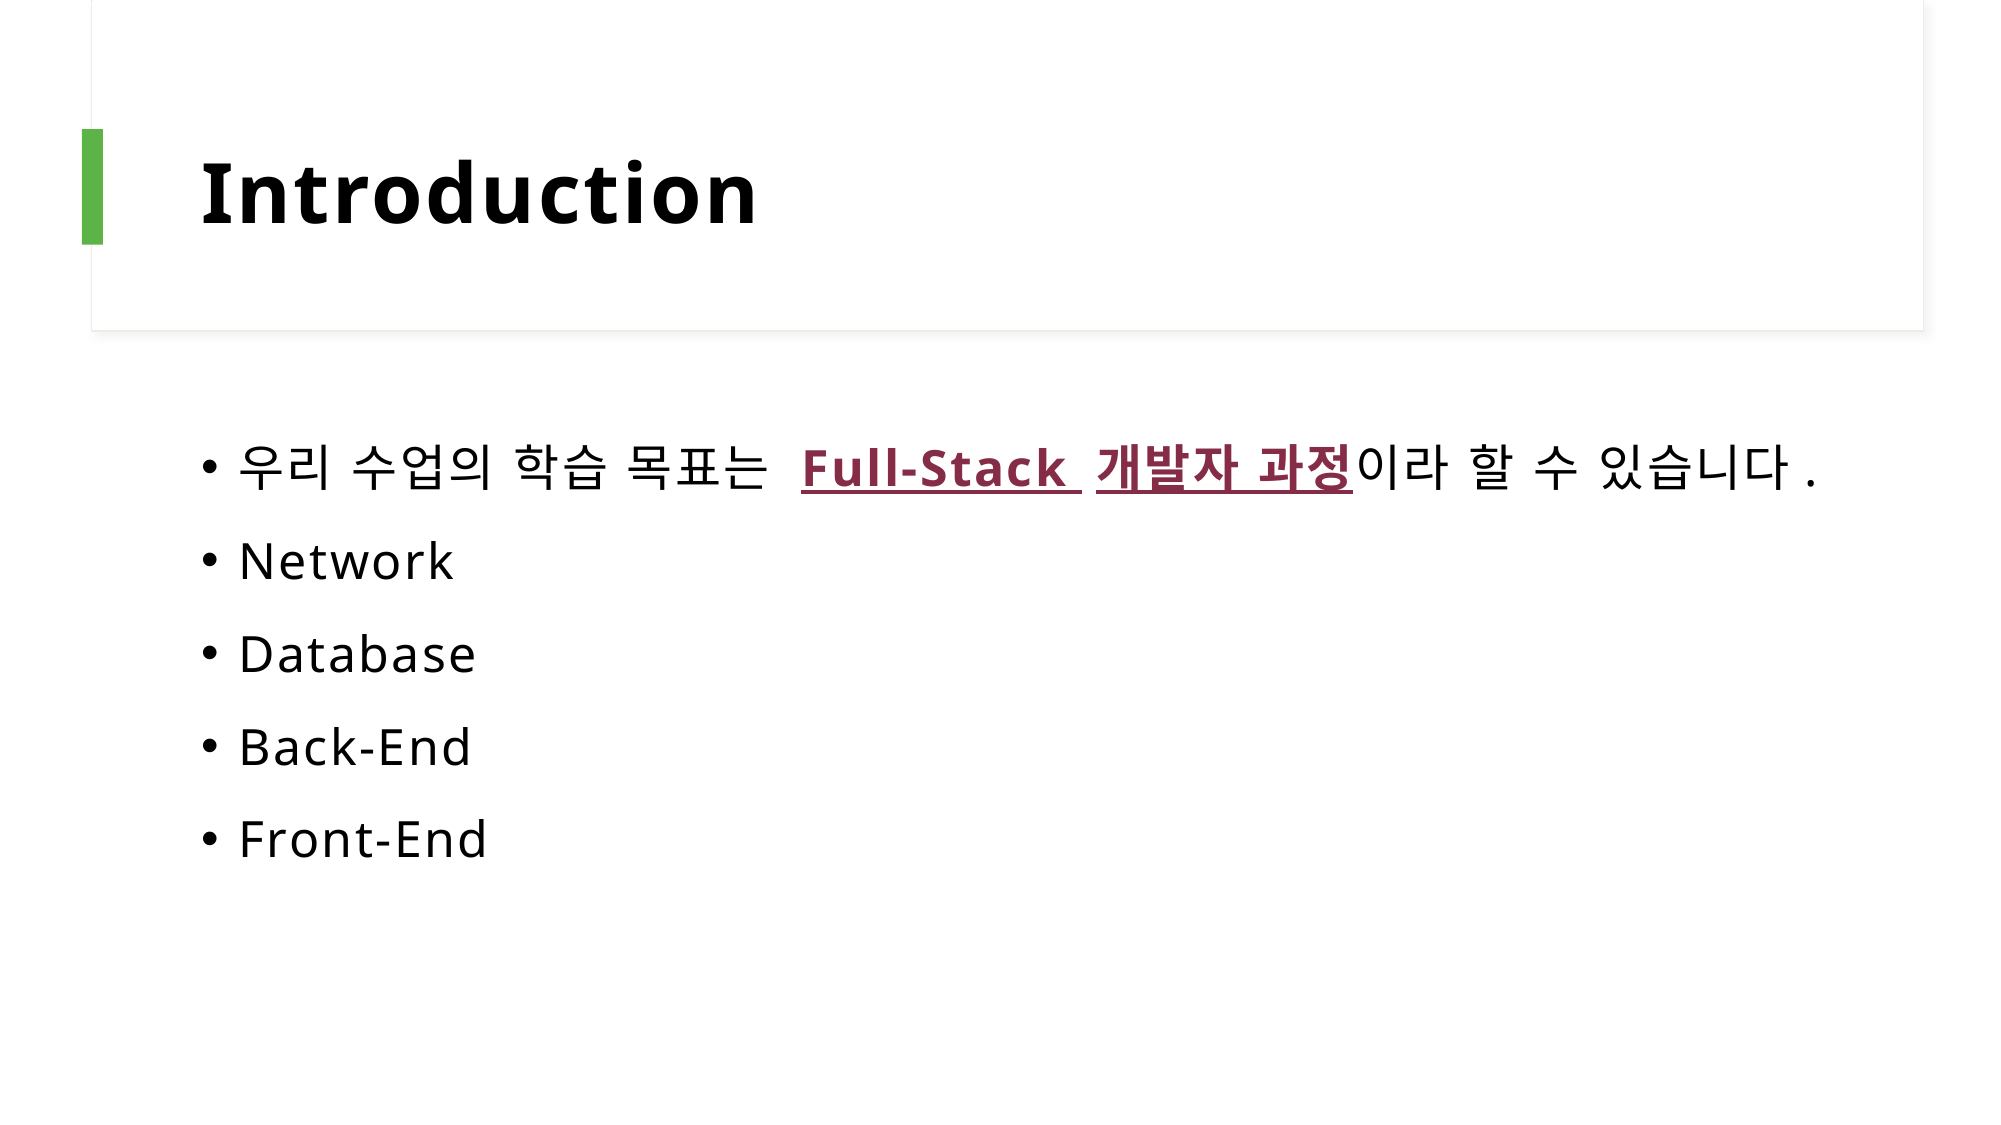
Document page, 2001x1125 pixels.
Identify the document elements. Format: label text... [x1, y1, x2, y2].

list 우리 수업의 학습 목표는 Full-Stack 개발자 과정이라 할 수 있습니다. Network Database Back-End Front-End [183, 406, 1851, 1013]
title Introduction [183, 90, 1851, 284]
